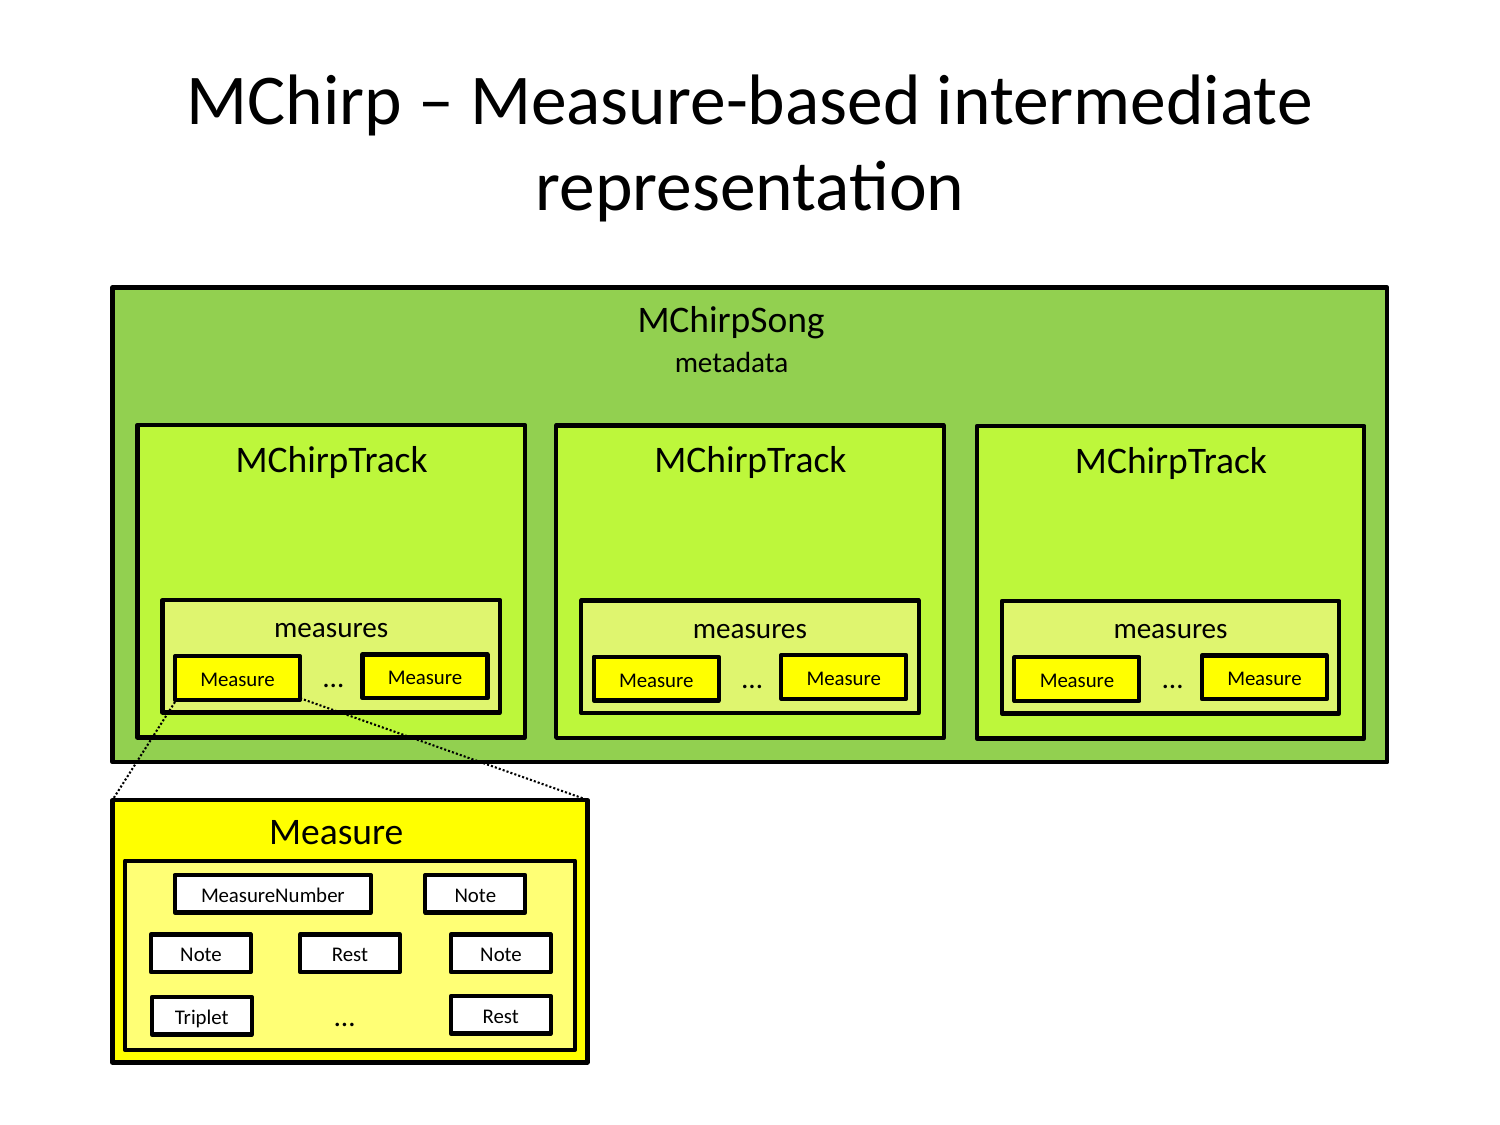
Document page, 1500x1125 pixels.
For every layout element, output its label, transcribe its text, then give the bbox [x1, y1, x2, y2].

text_box MChirpSong [622, 287, 840, 348]
text_box [579, 598, 921, 715]
text_box Measure [1200, 653, 1329, 701]
text_box Measure [592, 655, 721, 703]
text_box MChirpTrack [220, 427, 443, 488]
text_box measures [1098, 601, 1243, 652]
text_box Measure [173, 654, 302, 702]
text_box metadata [660, 335, 804, 386]
text_box [160, 598, 502, 700]
text_box measures [259, 600, 404, 651]
text_box Measure [360, 652, 490, 696]
text_box [554, 423, 946, 740]
text_box Measure [779, 653, 908, 701]
text_box Note [149, 932, 253, 974]
text_box Rest [298, 932, 402, 974]
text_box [299, 698, 588, 801]
text_box [179, 715, 294, 740]
text_box … [1147, 652, 1198, 703]
text_box [176, 702, 294, 715]
title MChirp – Measure-based intermediate representation [75, 45, 1425, 233]
text_box Note [423, 873, 527, 915]
text_box Note [449, 932, 553, 974]
text_box [123, 859, 577, 1052]
text_box Measure [1012, 655, 1141, 703]
text_box [1000, 599, 1341, 716]
text_box Triplet [150, 995, 254, 1037]
text_box … [727, 651, 778, 702]
text_box MChirpTrack [639, 427, 862, 488]
text_box [975, 424, 1366, 741]
text_box measures [677, 601, 822, 652]
text_box [110, 285, 1389, 764]
text_box MeasureNumber [173, 873, 373, 915]
text_box Rest [449, 994, 553, 1036]
text_box … [308, 651, 359, 696]
text_box … [319, 989, 370, 1040]
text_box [112, 701, 176, 801]
text_box MChirpTrack [1060, 428, 1282, 489]
text_box Measure [254, 799, 419, 859]
text_box [110, 798, 590, 1065]
text_box [135, 423, 527, 700]
